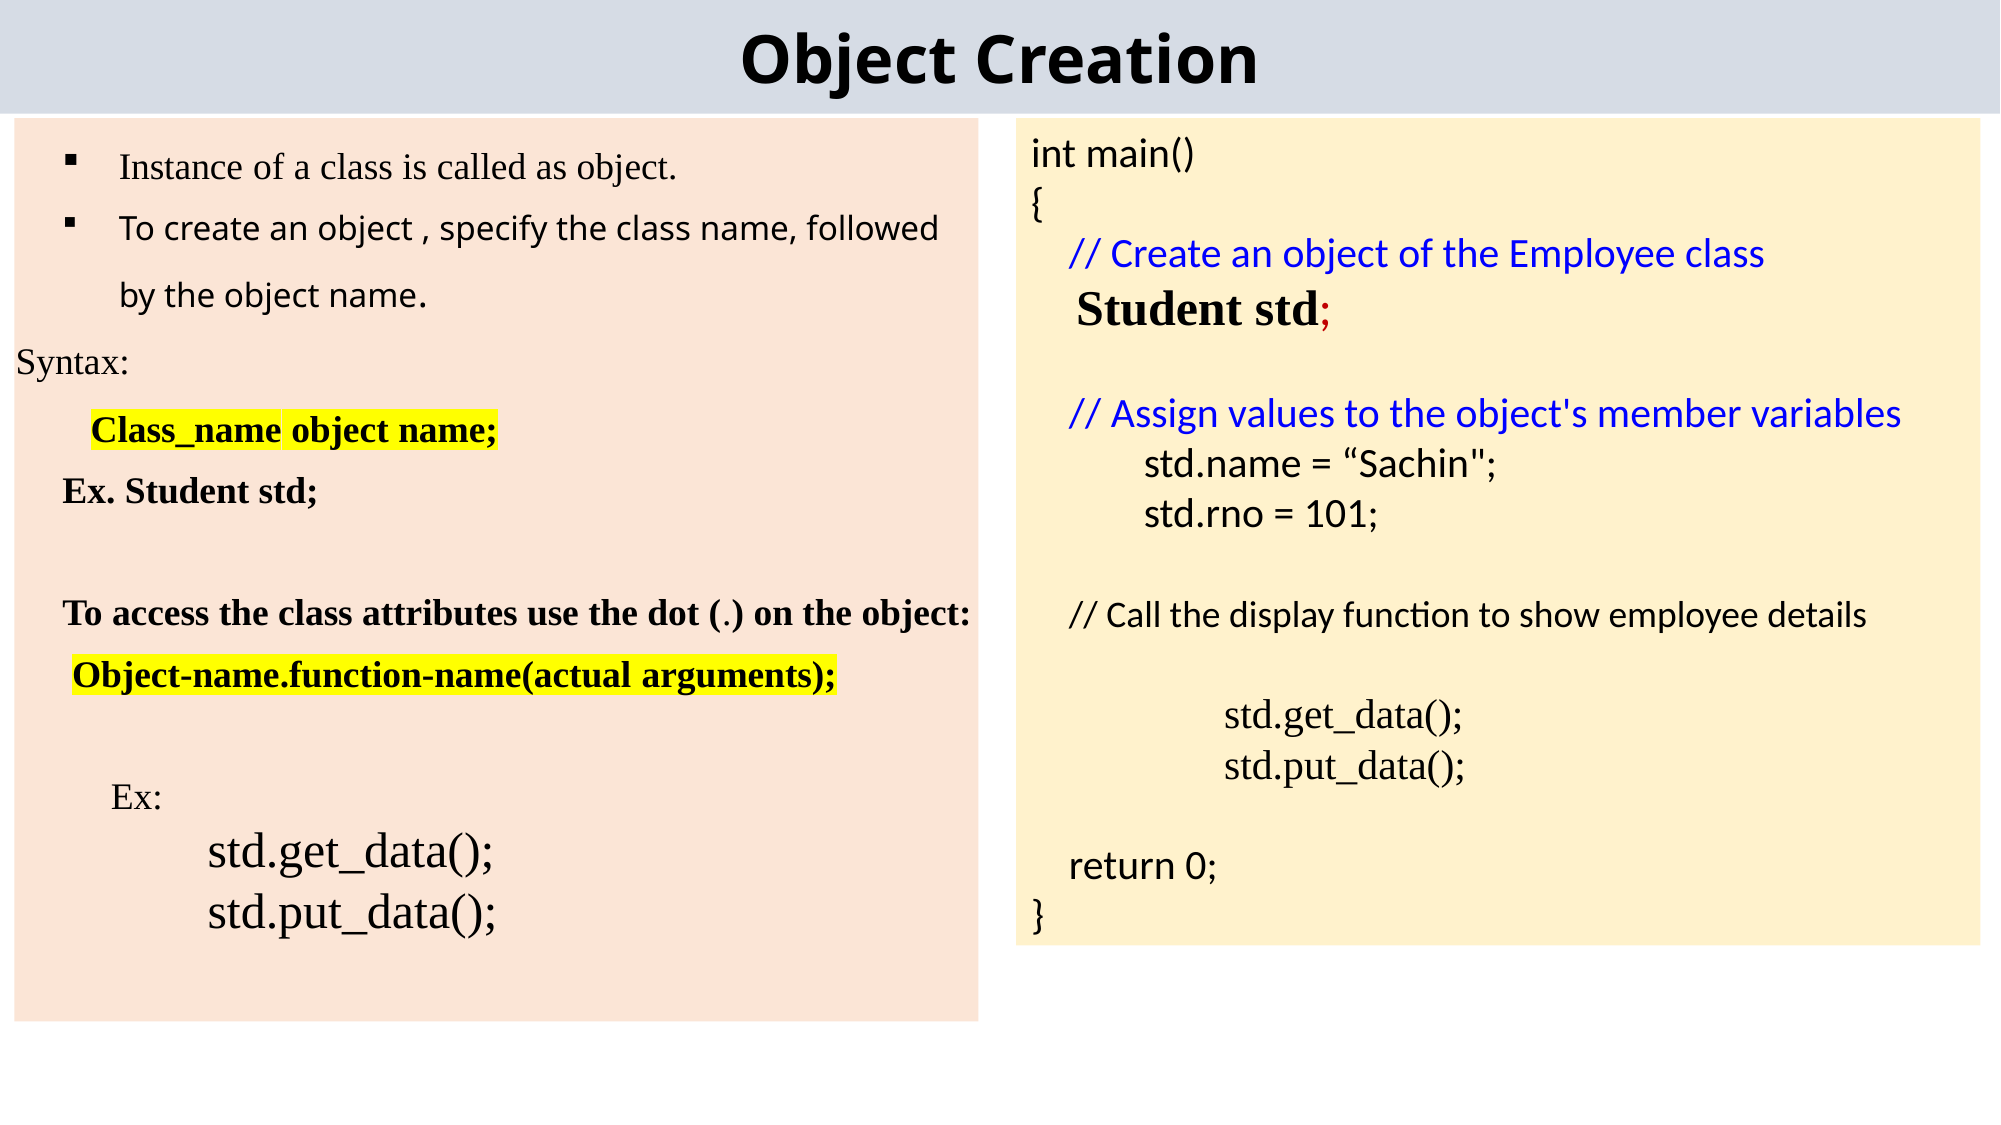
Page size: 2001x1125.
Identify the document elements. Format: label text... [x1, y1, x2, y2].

text_box Instance of a class is called as object. To create an object , specify the class name, followed by the object name. Syntax: Class_name object name; Ex. Student std; To access the class attributes use the dot (.) on the object: Object-name.function-name(actual arguments); Ex: std.get_data(); std.put_data(); [14, 118, 979, 1022]
text_box int main() { // Create an object of the Employee class Student std; // Assign values to the object's member variables std.name = “Sachin"; std.rno = 101; // Call the display function to show employee details std.get_data(); std.put_data(); return 0; } [1016, 118, 1981, 946]
text_box Object Creation [0, 0, 2000, 114]
